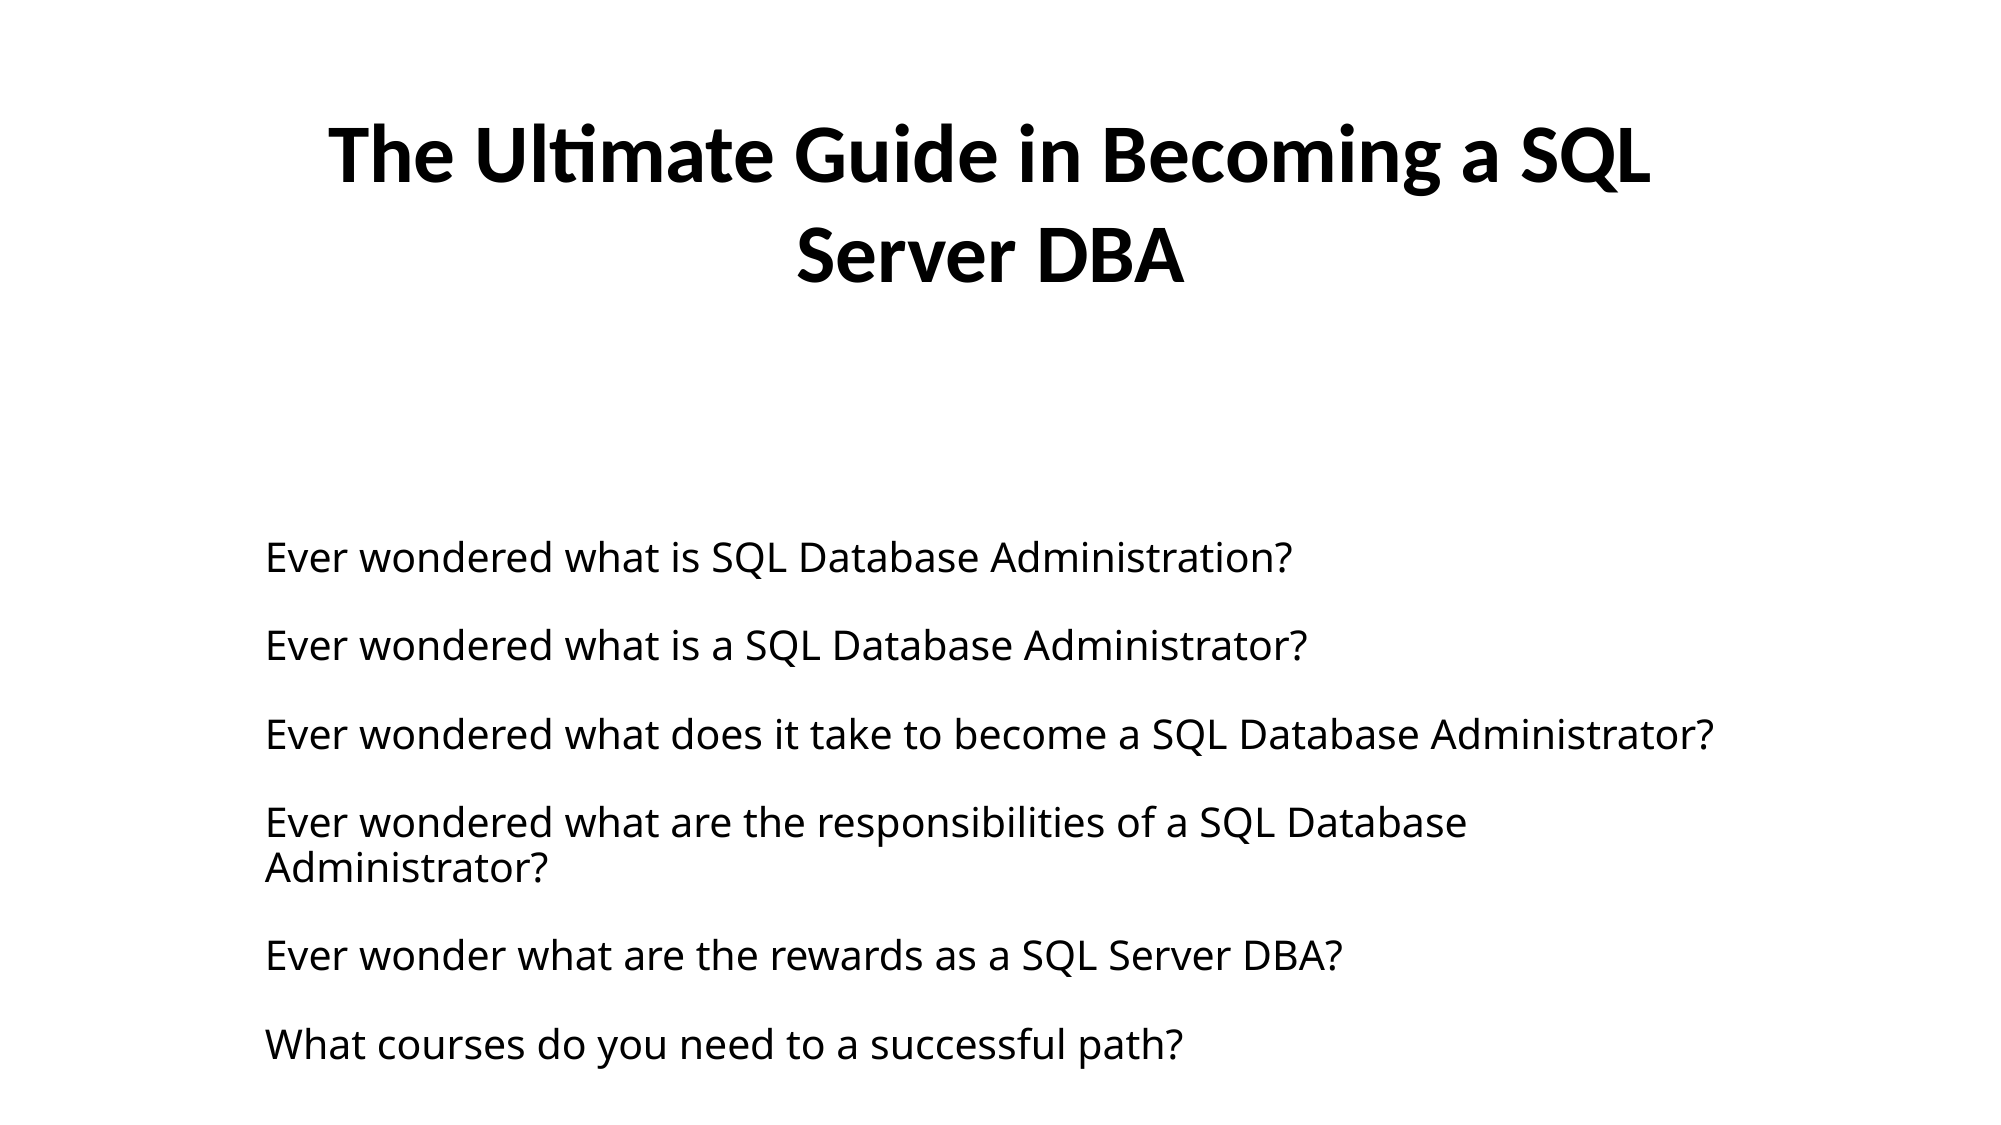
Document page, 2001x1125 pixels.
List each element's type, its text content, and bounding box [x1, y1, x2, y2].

text_box The Ultimate Guide in Becoming a SQL Server DBA [249, 92, 1732, 307]
title Ever wondered what is SQL Database Administration? Ever wondered what is a SQL Database Administrator? Ever wondered what does it take to become a SQL Database Administrator? Ever wondered what are the responsibilities of a SQL Database Administrator? Ever wonder what are the rewards as a SQL Server DBA? What courses do you need to a successful path? [249, 368, 1750, 1125]
